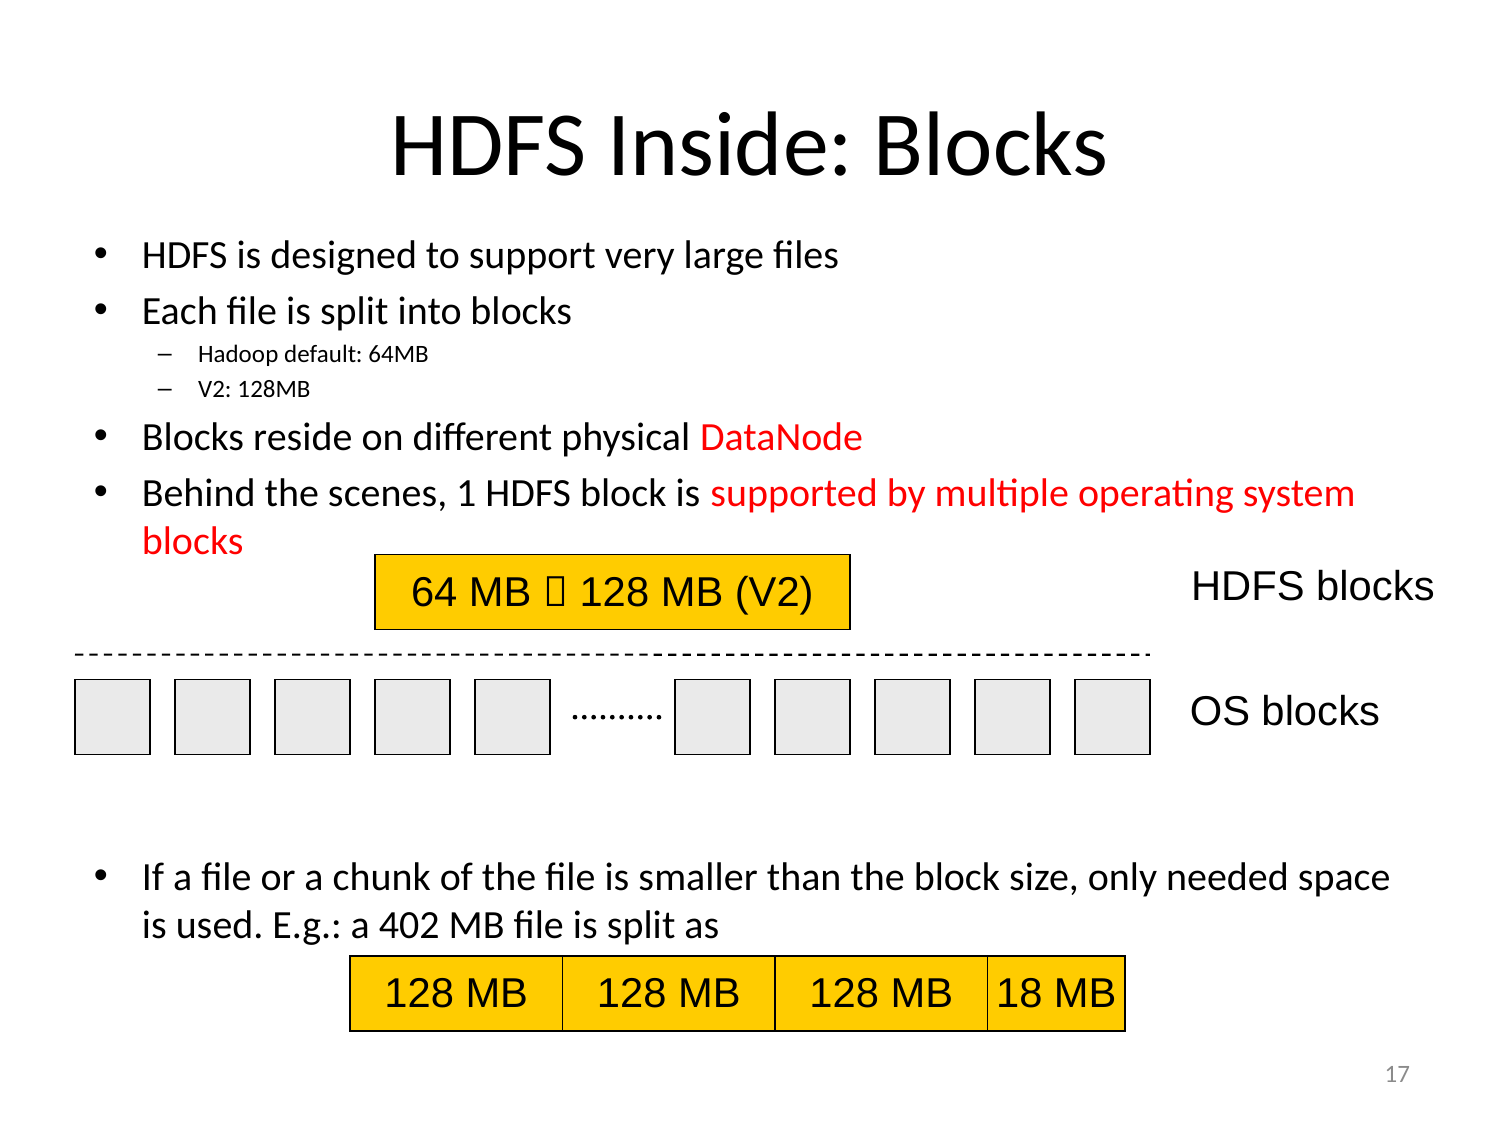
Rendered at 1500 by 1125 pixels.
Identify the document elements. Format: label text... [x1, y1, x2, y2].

text_box [774, 679, 850, 755]
text_box 128 MB [774, 956, 987, 1032]
text_box [974, 679, 1050, 755]
slide_number 17 [1074, 1042, 1425, 1103]
text_box [1074, 679, 1150, 755]
text_box [374, 679, 450, 755]
list HDFS is designed to support very large files Each file is split into blocks Hadoop default: 64MB V2: 128MB Blocks reside on different physical DataNode Behind the scenes, 1 HDFS block is supported by multiple operating system blocks If a file or a chunk of the file is smaller than the block size, only needed space is used. E.g.: a 402 MB file is split as [78, 220, 1429, 964]
text_box [74, 679, 150, 755]
title HDFS Inside: Blocks [75, 45, 1425, 233]
text_box [174, 679, 250, 755]
text_box [674, 679, 750, 755]
text_box HDFS blocks [1176, 555, 1450, 617]
text_box 18 MB [987, 956, 1125, 1032]
text_box [874, 679, 950, 755]
text_box [474, 679, 550, 755]
text_box 128 MB [349, 956, 562, 1032]
text_box [274, 679, 350, 755]
text_box 128 MB [562, 956, 774, 1032]
text_box OS blocks [1174, 680, 1395, 742]
text_box 64 MB  128 MB (V2) [375, 554, 850, 630]
